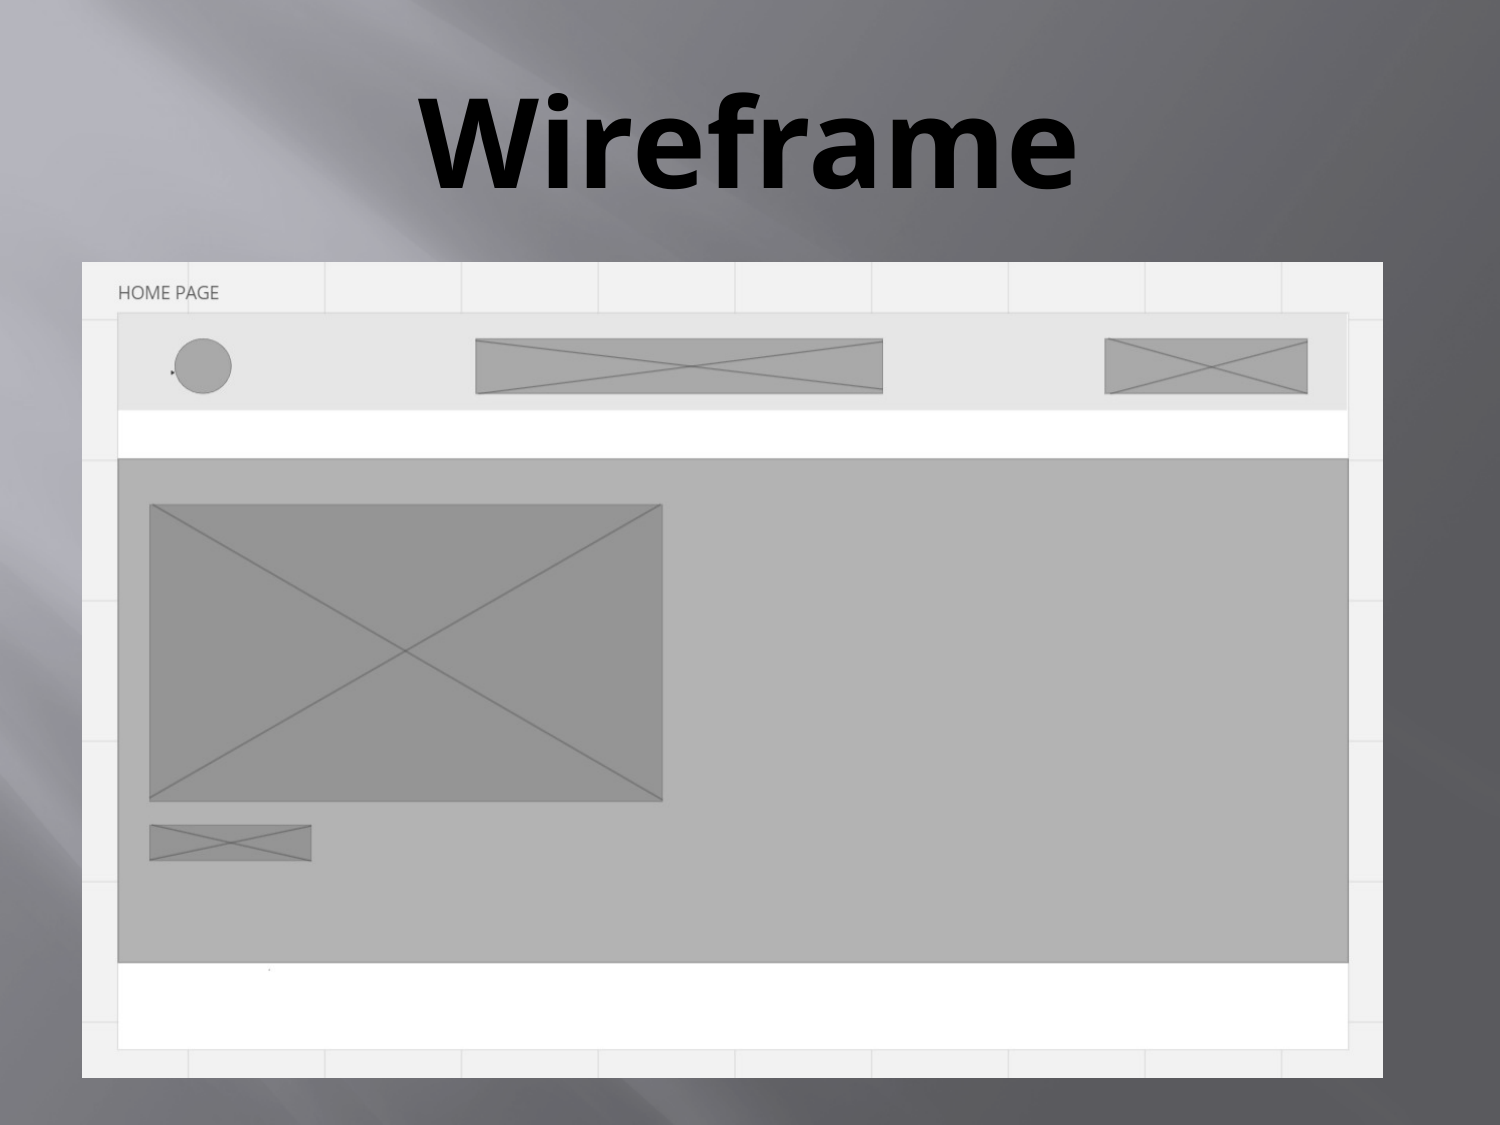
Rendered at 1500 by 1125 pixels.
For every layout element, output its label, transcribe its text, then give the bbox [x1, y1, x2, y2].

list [81, 262, 1383, 1079]
title Wireframe [75, 45, 1425, 233]
